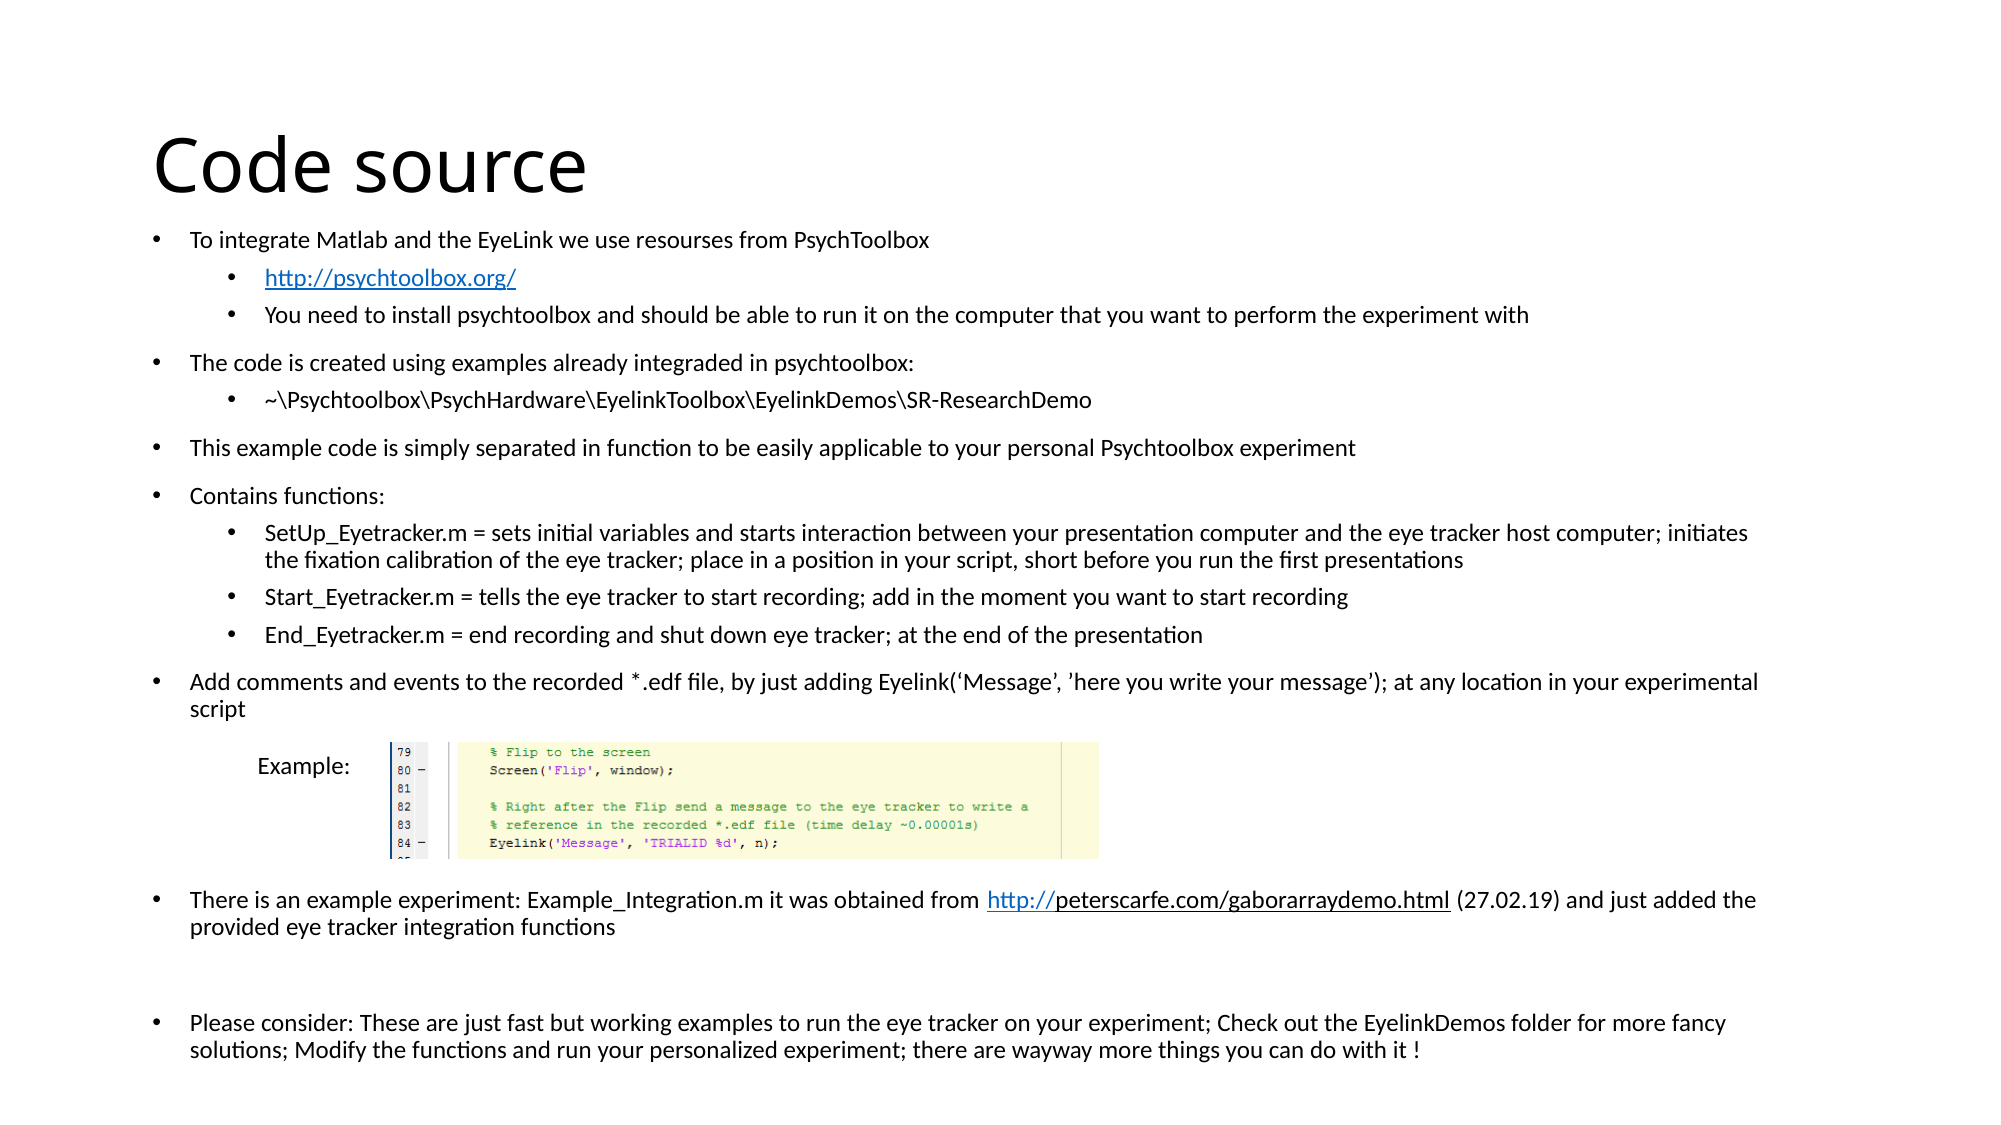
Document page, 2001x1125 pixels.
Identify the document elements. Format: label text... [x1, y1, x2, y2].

list To integrate Matlab and the EyeLink we use resourses from PsychToolbox http://psychtoolbox.org/ You need to install psychtoolbox and should be able to run it on the computer that you want to perform the experiment with The code is created using examples already integraded in psychtoolbox: ~\Psychtoolbox\PsychHardware\EyelinkToolbox\EyelinkDemos\SR-ResearchDemo This example code is simply separated in function to be easily applicable to your personal Psychtoolbox experiment Contains functions: SetUp_Eyetracker.m = sets initial variables and starts interaction between your presentation computer and the eye tracker host computer; initiates the fixation calibration of the eye tracker; place in a position in your script, short before you run the first presentations Start_Eyetracker.m = tells the eye tracker to start recording; add in the moment you want to start recording End_Eyetracker.m = end recording and shut down eye tracker; at the end of the presentation Add comments and events to the recorded *.edf file, by just adding Eyelink(‘Message’, ’here you write your message’); at any location in your experimental script There is an example experiment: Example_Integration.m it was obtained from http://peterscarfe.com/gaborarraydemo.html (27.02.19) and just added the provided eye tracker integration functions Please consider: These are just fast but working examples to run the eye tracker on your experiment; Check out the EyelinkDemos folder for more fancy solutions; Modify the functions and run your personalized experiment; there are wayway more things you can do with it ! [137, 219, 1800, 1098]
text_box Example: [243, 742, 390, 788]
picture [390, 742, 1099, 859]
title Code source [137, 59, 1863, 278]
